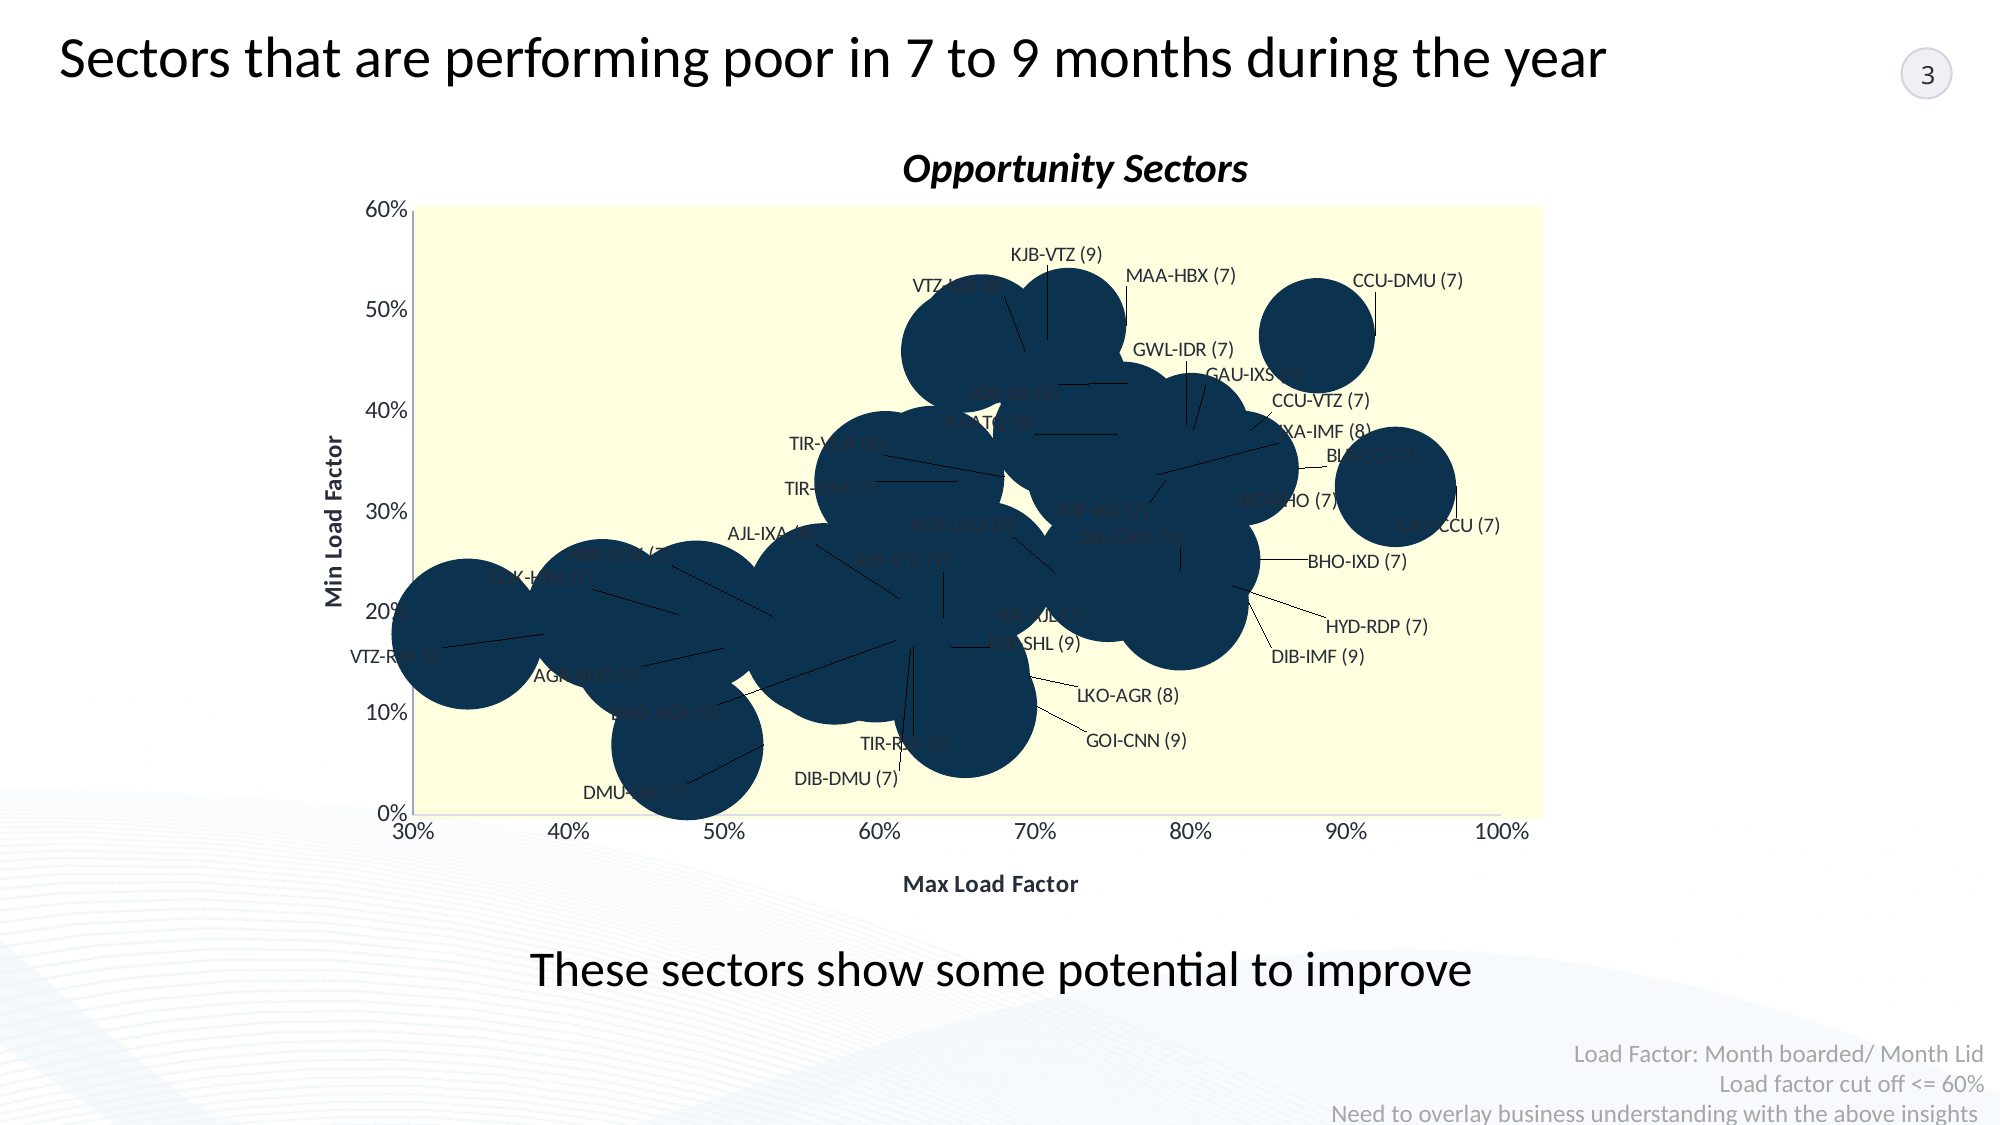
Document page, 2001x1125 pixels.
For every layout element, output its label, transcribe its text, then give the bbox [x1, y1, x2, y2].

text_box Opportunity Sectors [842, 133, 1309, 191]
text_box These sectors show some potential to improve [44, 929, 1958, 1004]
text_box Sectors that are performing poor in 7 to 9 months during the year [44, 12, 1804, 97]
chart [315, 191, 1614, 907]
text_box Load Factor: Month boarded/ Month Lid Load factor cut off <= 60% Need to overlay business understanding with the above insights [1172, 1030, 2000, 1125]
